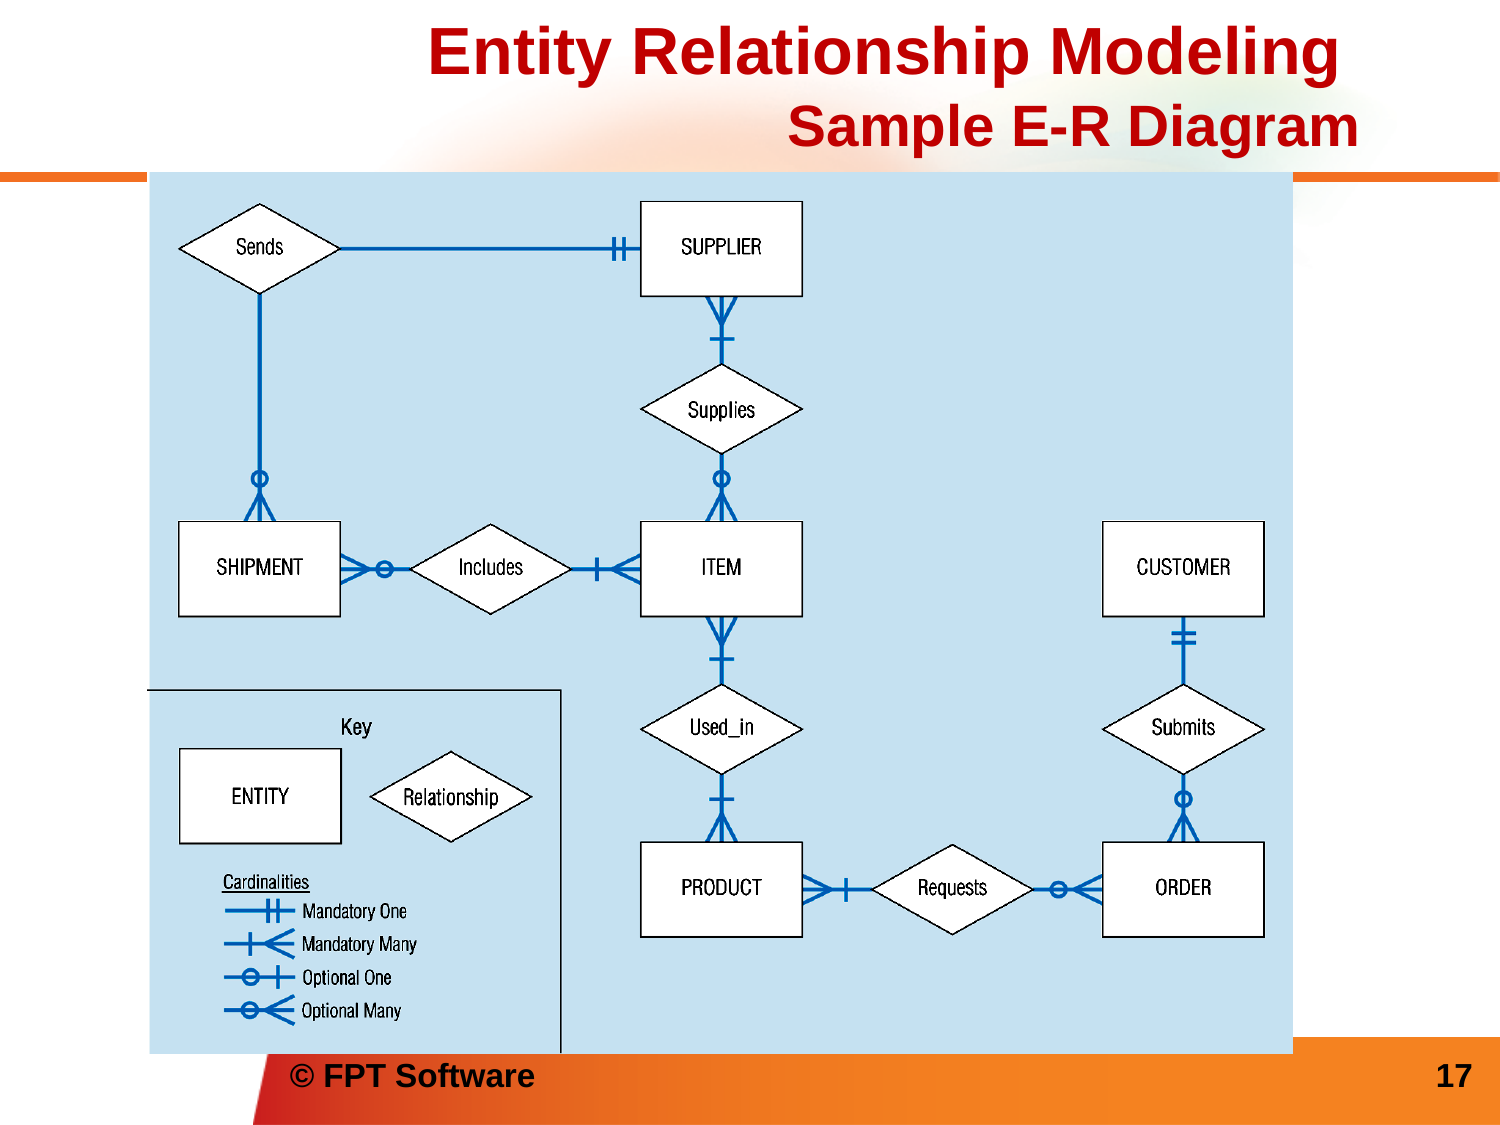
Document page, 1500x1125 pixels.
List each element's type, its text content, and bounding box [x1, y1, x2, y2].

text_box Entity Relationship Modeling Sample E-R Diagram [336, 0, 1376, 166]
picture [0, 0, 1500, 1125]
